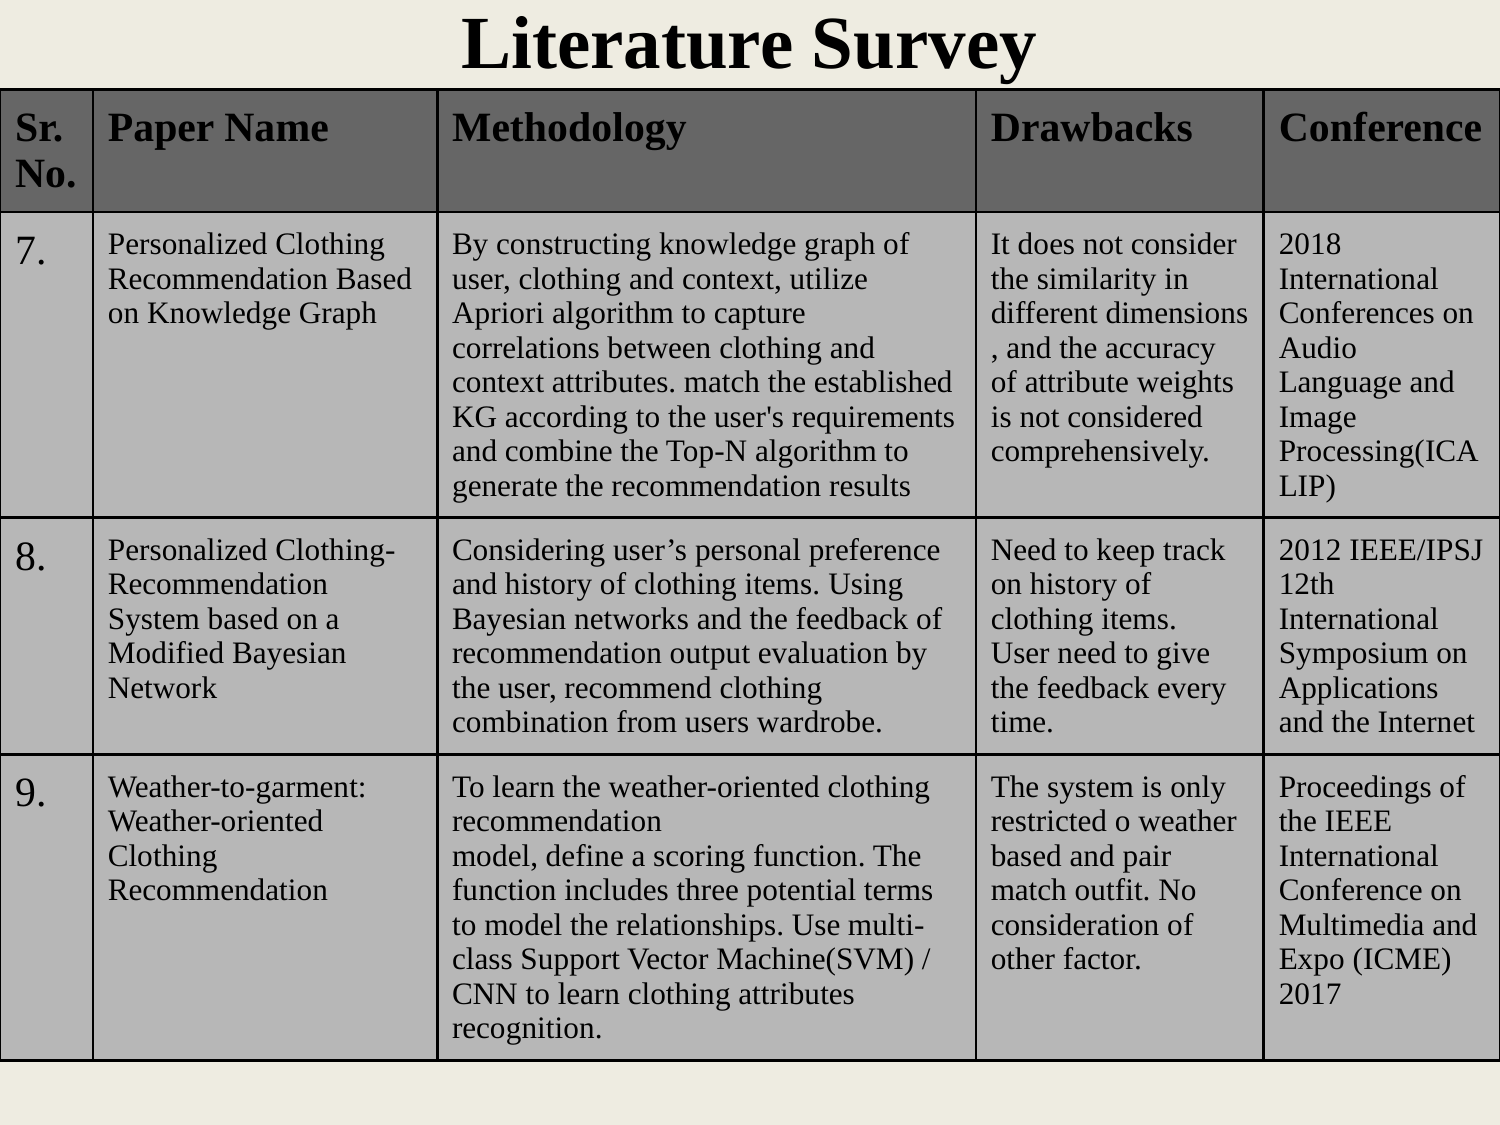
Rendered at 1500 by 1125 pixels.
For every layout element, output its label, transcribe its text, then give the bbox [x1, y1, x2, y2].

title Literature Survey [75, 0, 1424, 88]
table_header Paper Name [94, 91, 436, 211]
table_cell By constructing knowledge graph of user, clothing and context, utilize Apriori algorithm to capture correlations between clothing and context attributes. match the established KG according to the user's requirements and combine the Top-N algorithm to generate the recommendation results [439, 213, 975, 516]
table_cell 2012 IEEE/IPSJ 12th International Symposium on Applications and the Internet [1265, 519, 1499, 753]
table_header Drawbacks [977, 91, 1262, 211]
table_cell Personalized Clothing-Recommendation System based on a Modified Bayesian Network [94, 519, 436, 753]
table_cell Proceedings of the IEEE International Conference on Multimedia and Expo (ICME) 2017 [1265, 756, 1499, 1059]
table_cell 9. [1, 756, 92, 1059]
table_header Sr. No. [1, 91, 92, 211]
table_cell Personalized Clothing Recommendation Based on Knowledge Graph [94, 213, 436, 516]
table_cell 7. [1, 213, 92, 516]
table_header Methodology [439, 91, 975, 211]
table_cell 2018 International Conferences on Audio Language and Image Processing(ICALIP) [1265, 213, 1499, 516]
table_header Conference [1265, 91, 1499, 211]
table_cell Weather-to-garment: Weather-oriented Clothing Recommendation [94, 756, 436, 1059]
table_cell 8. [1, 519, 92, 753]
table_cell Considering user’s personal preference and history of clothing items. Using Bayesian networks and the feedback of recommendation output evaluation by the user, recommend clothing combination from users wardrobe. [439, 519, 975, 753]
table_cell The system is only restricted o weather based and pair match outfit. No consideration of other factor. [977, 756, 1262, 1059]
table_cell Need to keep track on history of clothing items. User need to give the feedback every time. [977, 519, 1262, 753]
table_cell To learn the weather-oriented clothing recommendation model, define a scoring function. The function includes three potential terms to model the relationships. Use multi-class Support Vector Machine(SVM) / CNN to learn clothing attributes recognition. [439, 756, 975, 1059]
table_cell It does not consider the similarity in different dimensions , and the accuracy of attribute weights is not considered comprehensively. [977, 213, 1262, 516]
